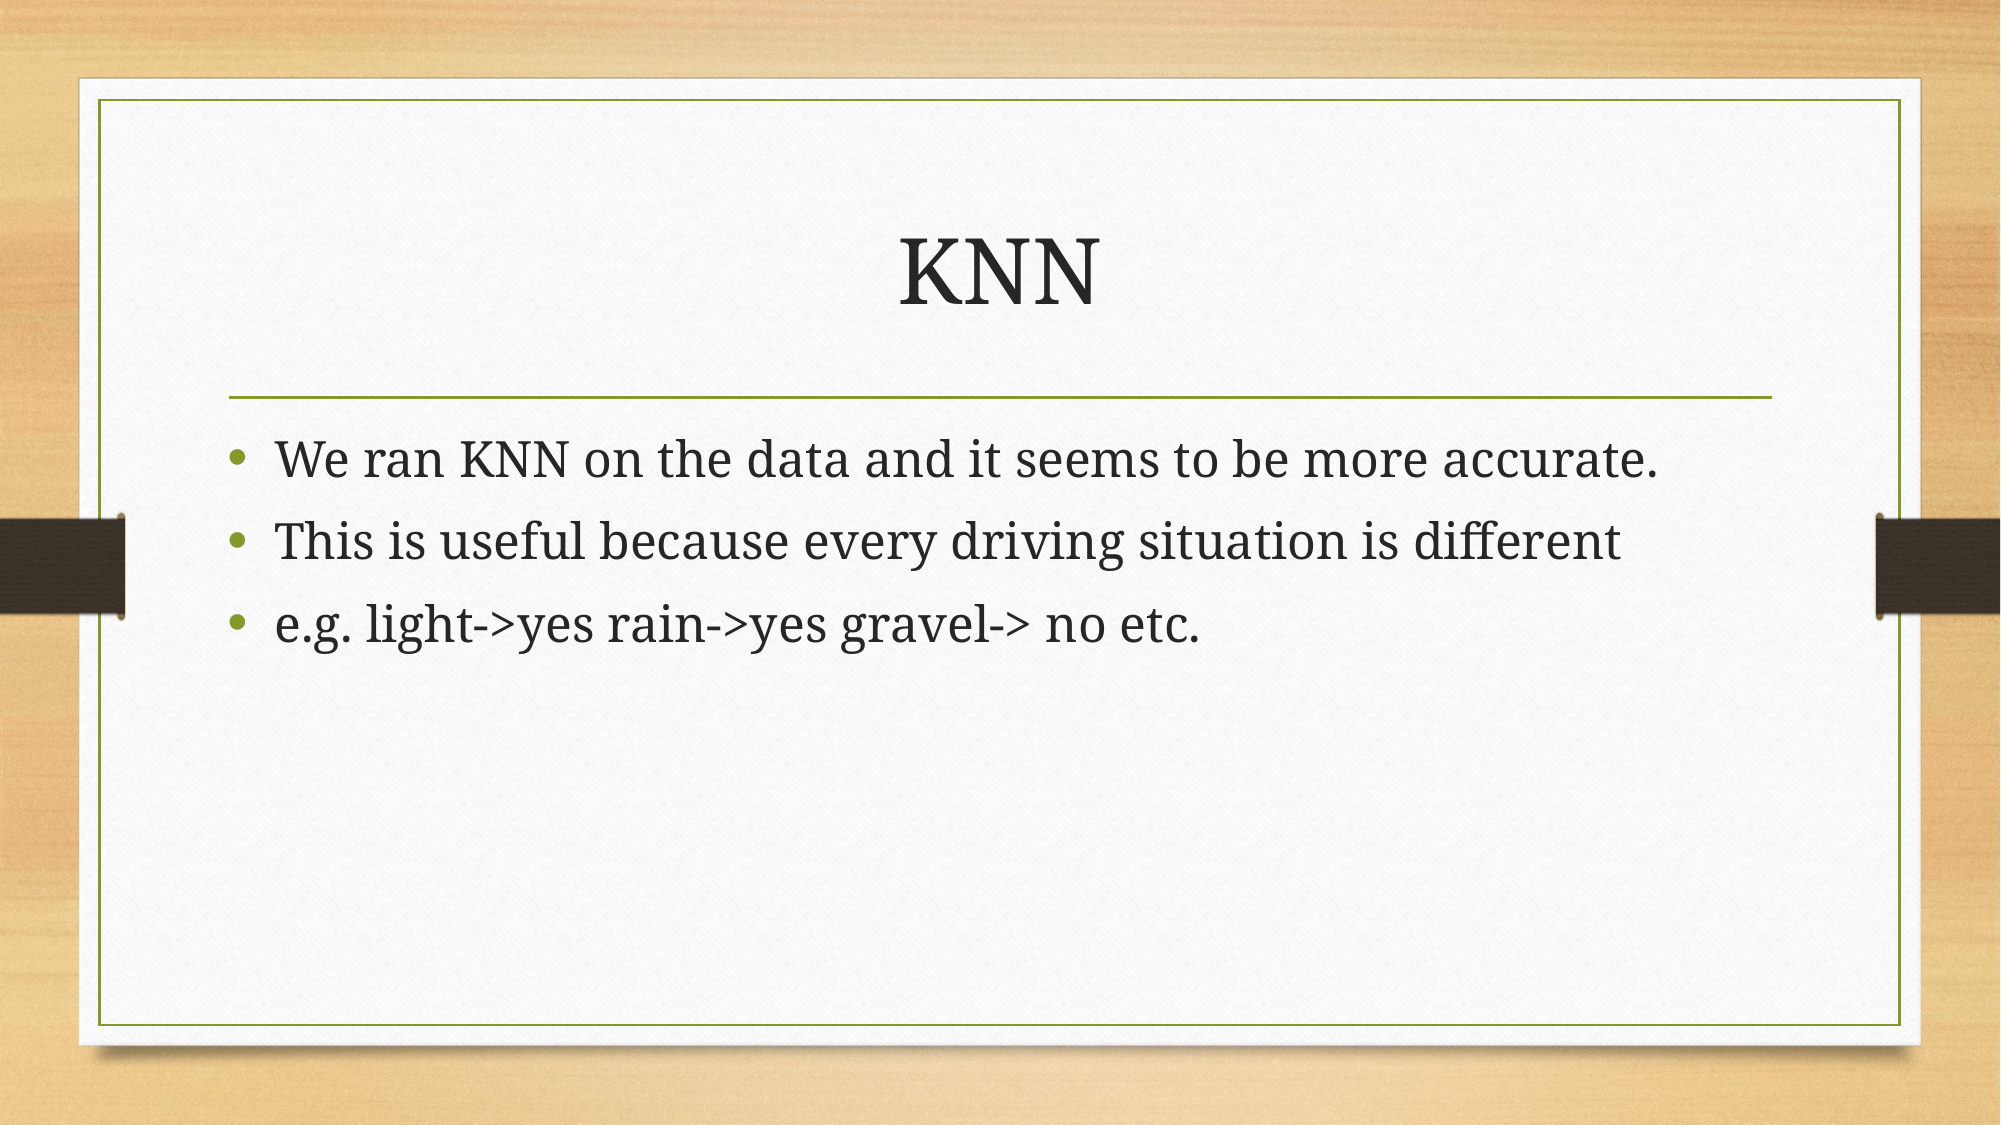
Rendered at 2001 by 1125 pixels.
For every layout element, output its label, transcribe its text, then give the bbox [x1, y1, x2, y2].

picture [0, 0, 2001, 1125]
title KNN [212, 161, 1788, 375]
list We ran KNN on the data and it seems to be more accurate. This is useful because every driving situation is different e.g. light->yes rain->yes gravel-> no etc. [212, 419, 1788, 964]
